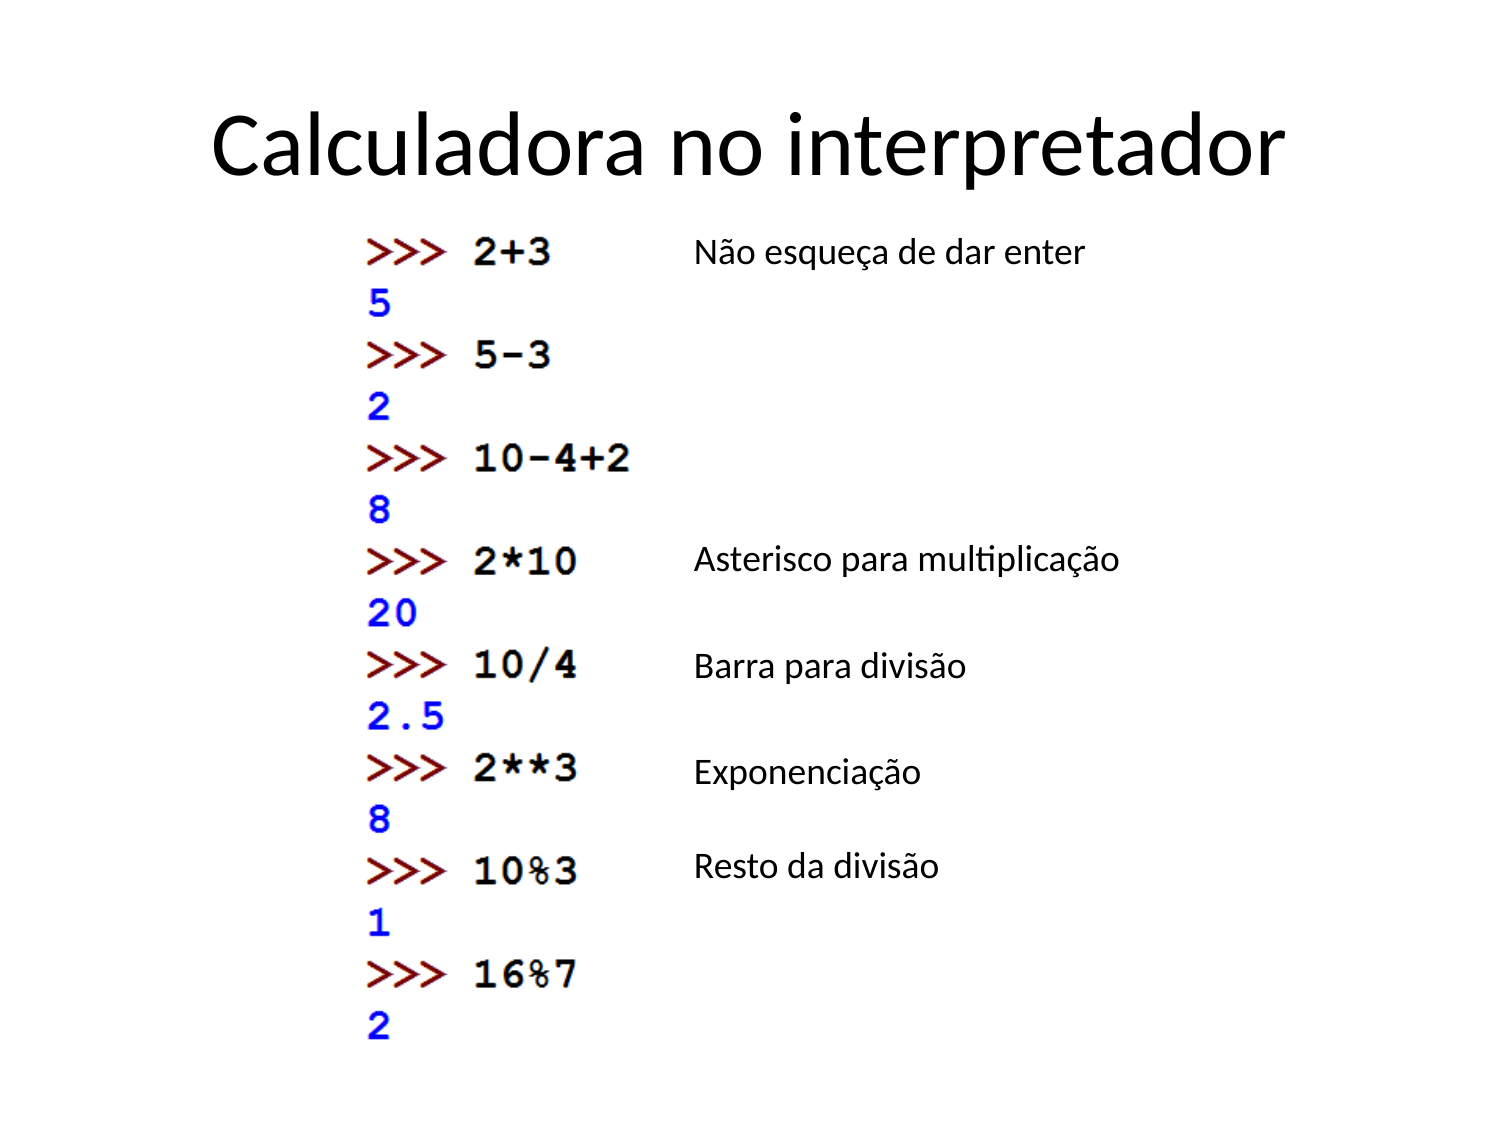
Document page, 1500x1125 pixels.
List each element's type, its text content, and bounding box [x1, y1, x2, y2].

text_box Asterisco para multiplicação [679, 527, 1188, 587]
text_box Exponenciação [679, 739, 1188, 800]
title Calculadora no interpretador [75, 45, 1425, 233]
text_box Barra para divisão [679, 633, 1188, 694]
picture [359, 231, 645, 1053]
text_box Resto da divisão [679, 834, 1188, 894]
text_box Não esqueça de dar enter [679, 219, 1188, 280]
